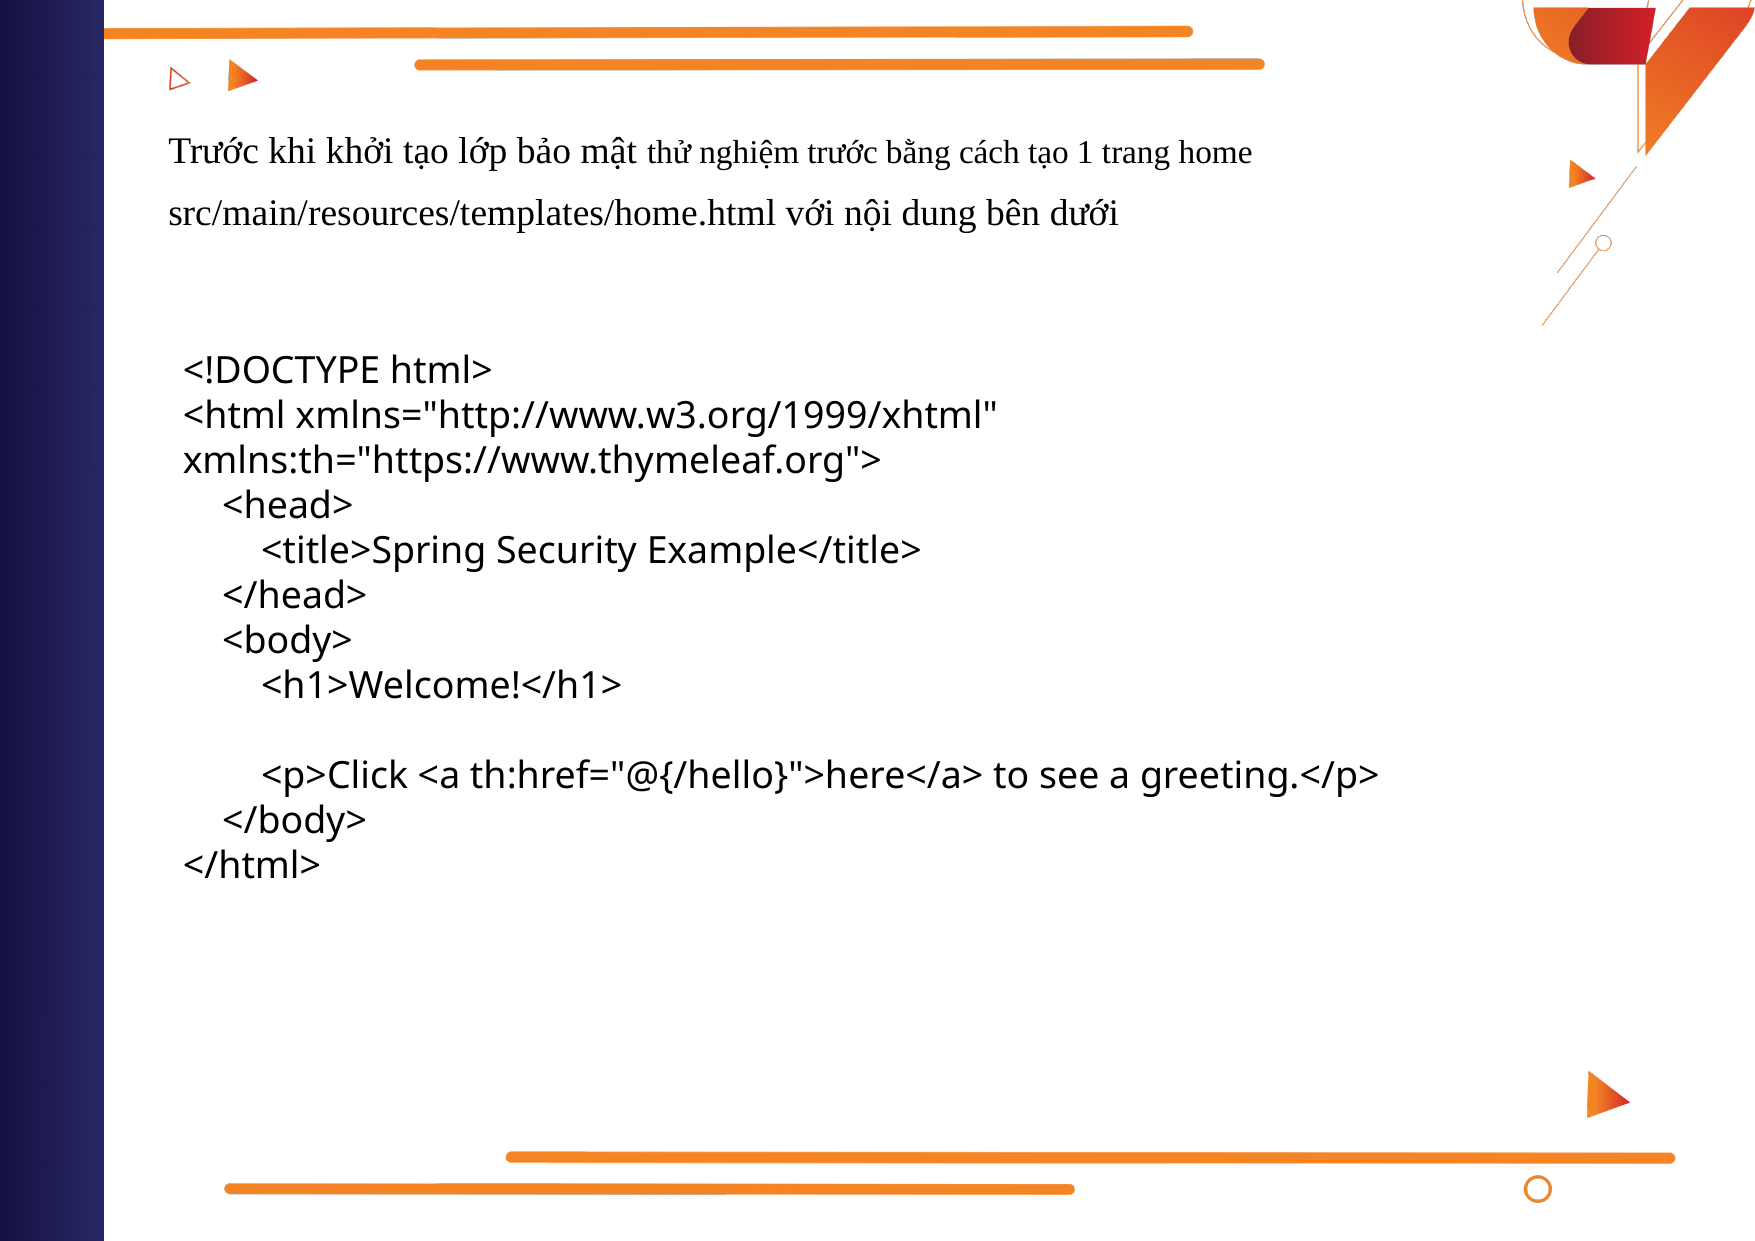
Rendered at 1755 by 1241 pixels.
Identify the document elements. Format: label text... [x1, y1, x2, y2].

text_box Trước khi khởi tạo lớp bảo mật thử nghiệm trước bằng cách tạo 1 trang home src/main/resources/templates/home.html với nội dung bên dưới [168, 108, 1556, 444]
picture [0, 0, 1267, 1241]
picture [1521, 0, 1755, 327]
picture [222, 1054, 1678, 1241]
text_box <!DOCTYPE html> <html xmlns="http://www.w3.org/1999/xhtml" xmlns:th="https://www.thymeleaf.org"> <head> <title>Spring Security Example</title> </head> <body> <h1>Welcome!</h1> <p>Click <a th:href="@{/hello}">here</a> to see a greeting.</p> </body> </html> [168, 339, 1488, 894]
